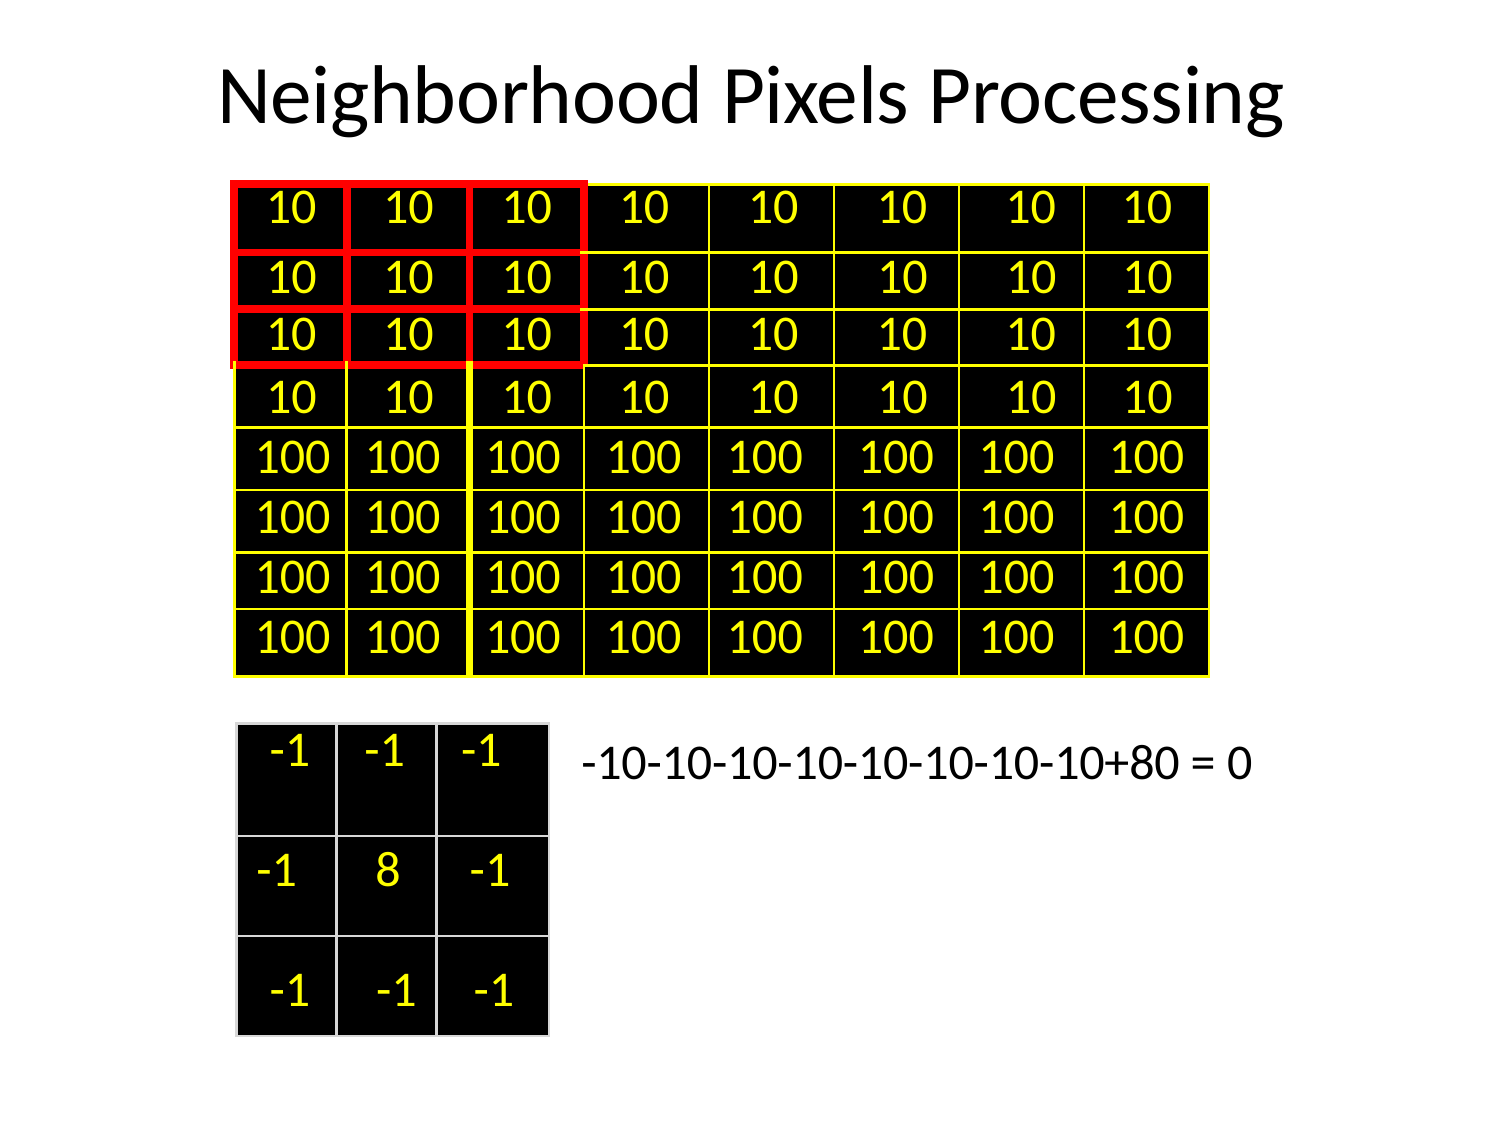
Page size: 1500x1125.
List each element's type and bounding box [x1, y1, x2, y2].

table_cell [438, 837, 548, 935]
table_header [338, 725, 435, 835]
table_cell [238, 837, 335, 935]
table_cell [710, 367, 833, 426]
table_cell [710, 254, 833, 308]
table_cell [710, 610, 833, 675]
table_cell [588, 254, 708, 308]
table_cell [1085, 610, 1208, 675]
table_cell [1085, 311, 1208, 364]
table_cell [348, 610, 466, 675]
table_cell [960, 610, 1083, 675]
table_cell [588, 311, 708, 364]
table_cell [835, 491, 958, 551]
table_cell [960, 254, 1083, 308]
table_cell [236, 554, 345, 608]
table_cell [960, 367, 1083, 426]
table_cell [236, 429, 345, 489]
table_header [351, 188, 466, 249]
table_cell [1085, 491, 1208, 551]
table_cell [835, 311, 958, 364]
table_cell [438, 937, 548, 1035]
table_cell [710, 429, 833, 489]
table_cell [960, 491, 1083, 551]
table_header [473, 188, 580, 249]
table_cell [835, 367, 958, 426]
table_cell [348, 369, 466, 426]
table_cell [1085, 367, 1208, 426]
table_cell [835, 429, 958, 489]
table_cell [338, 837, 435, 935]
table_cell [473, 491, 583, 551]
table_header [588, 186, 708, 251]
table_cell [348, 554, 466, 608]
table_cell [710, 554, 833, 608]
table_cell [1085, 429, 1208, 489]
table_cell [351, 313, 466, 361]
table_header [1085, 186, 1208, 251]
table_cell [835, 610, 958, 675]
table_cell [473, 554, 583, 608]
title [75, 0, 1425, 184]
table_cell [473, 256, 580, 305]
table_cell [835, 554, 958, 608]
table_cell [338, 937, 435, 1035]
table_cell [238, 937, 335, 1035]
table_cell [473, 429, 583, 489]
table_cell [835, 254, 958, 308]
table_cell [473, 610, 583, 675]
table_header [238, 188, 343, 249]
table_cell [585, 491, 708, 551]
table_header [710, 186, 833, 251]
table_cell [236, 369, 345, 426]
table_header [835, 186, 958, 251]
table_cell [585, 610, 708, 675]
text_box [579, 727, 1259, 790]
table_cell [960, 554, 1083, 608]
table_cell [585, 554, 708, 608]
table_cell [238, 313, 343, 361]
table_cell [473, 313, 580, 361]
table_cell [236, 491, 345, 551]
table_header [238, 725, 335, 835]
table_cell [1085, 554, 1208, 608]
table_cell [238, 256, 343, 305]
table_header [960, 186, 1083, 251]
table_cell [585, 367, 708, 426]
table_cell [351, 256, 466, 305]
table_cell [960, 429, 1083, 489]
table_cell [585, 429, 708, 489]
table_header [438, 725, 548, 835]
table_cell [1085, 254, 1208, 308]
table_cell [710, 491, 833, 551]
table_cell [348, 429, 466, 489]
table_cell [960, 311, 1083, 364]
table_cell [473, 369, 583, 426]
table_cell [348, 491, 466, 551]
table_cell [236, 610, 345, 675]
table_cell [710, 311, 833, 364]
